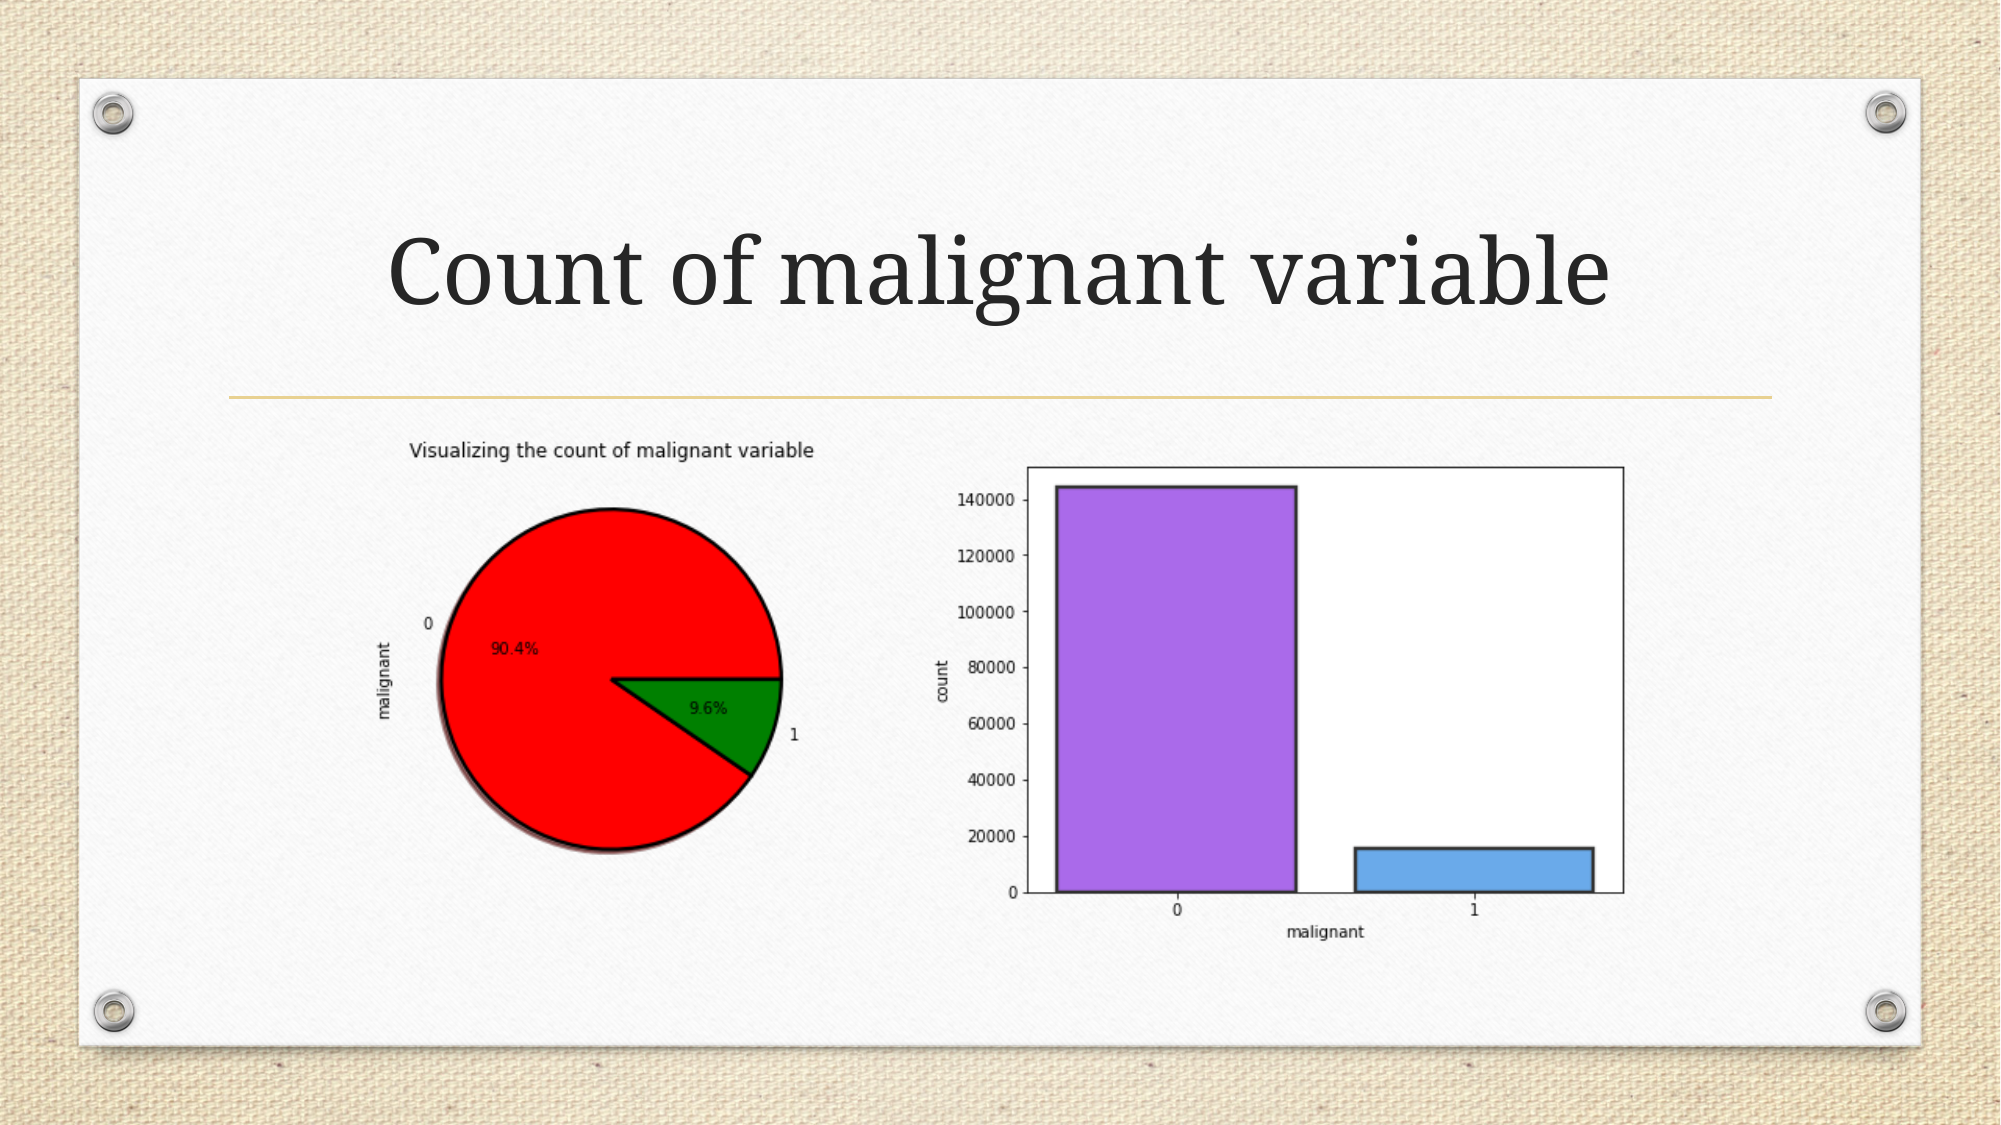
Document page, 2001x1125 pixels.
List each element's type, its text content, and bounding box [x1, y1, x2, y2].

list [366, 431, 1634, 953]
picture [0, 0, 2001, 1125]
title Count of malignant variable [212, 161, 1788, 375]
